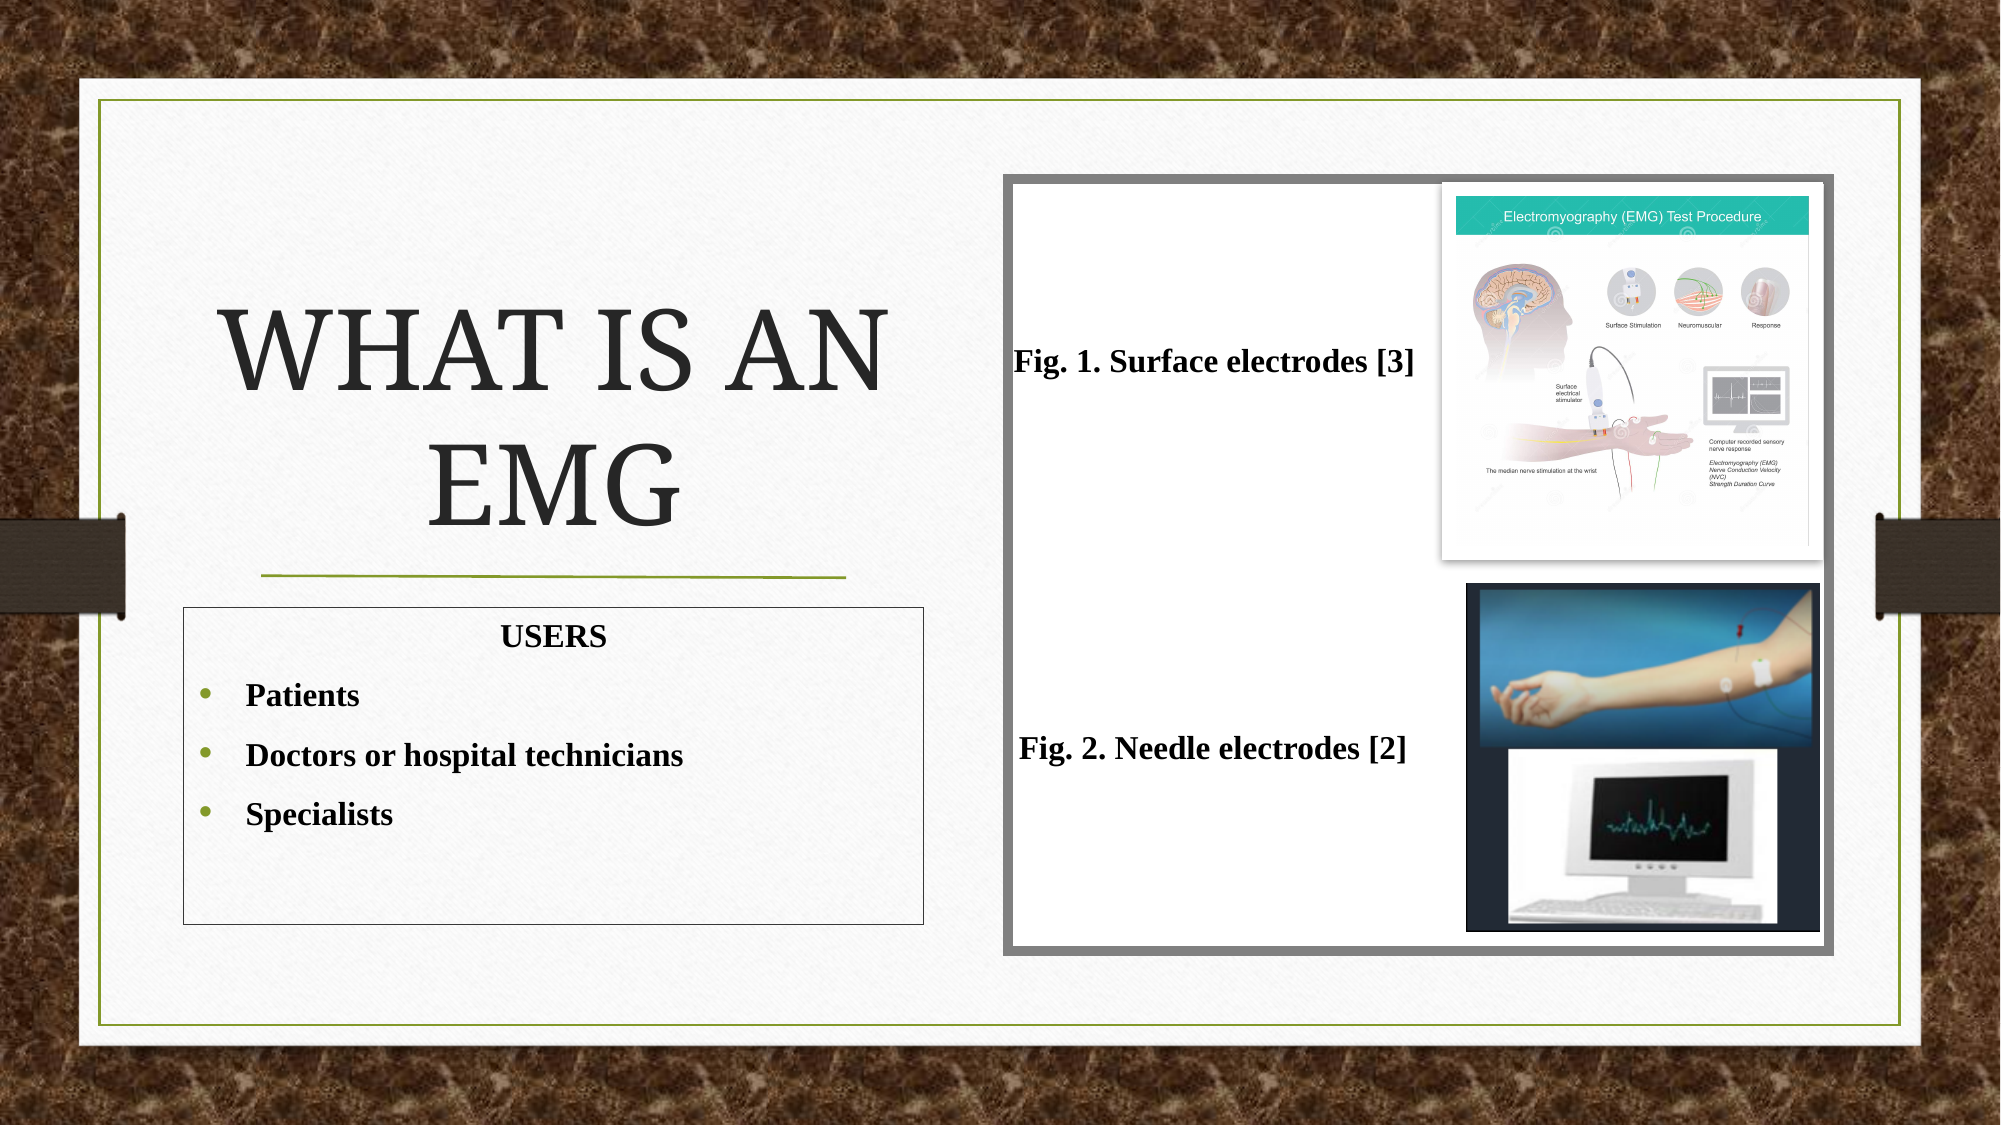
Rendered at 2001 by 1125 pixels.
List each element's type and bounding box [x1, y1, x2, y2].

picture [1466, 583, 1820, 932]
text_box [0, 0, 2000, 1125]
picture [1455, 195, 1809, 546]
